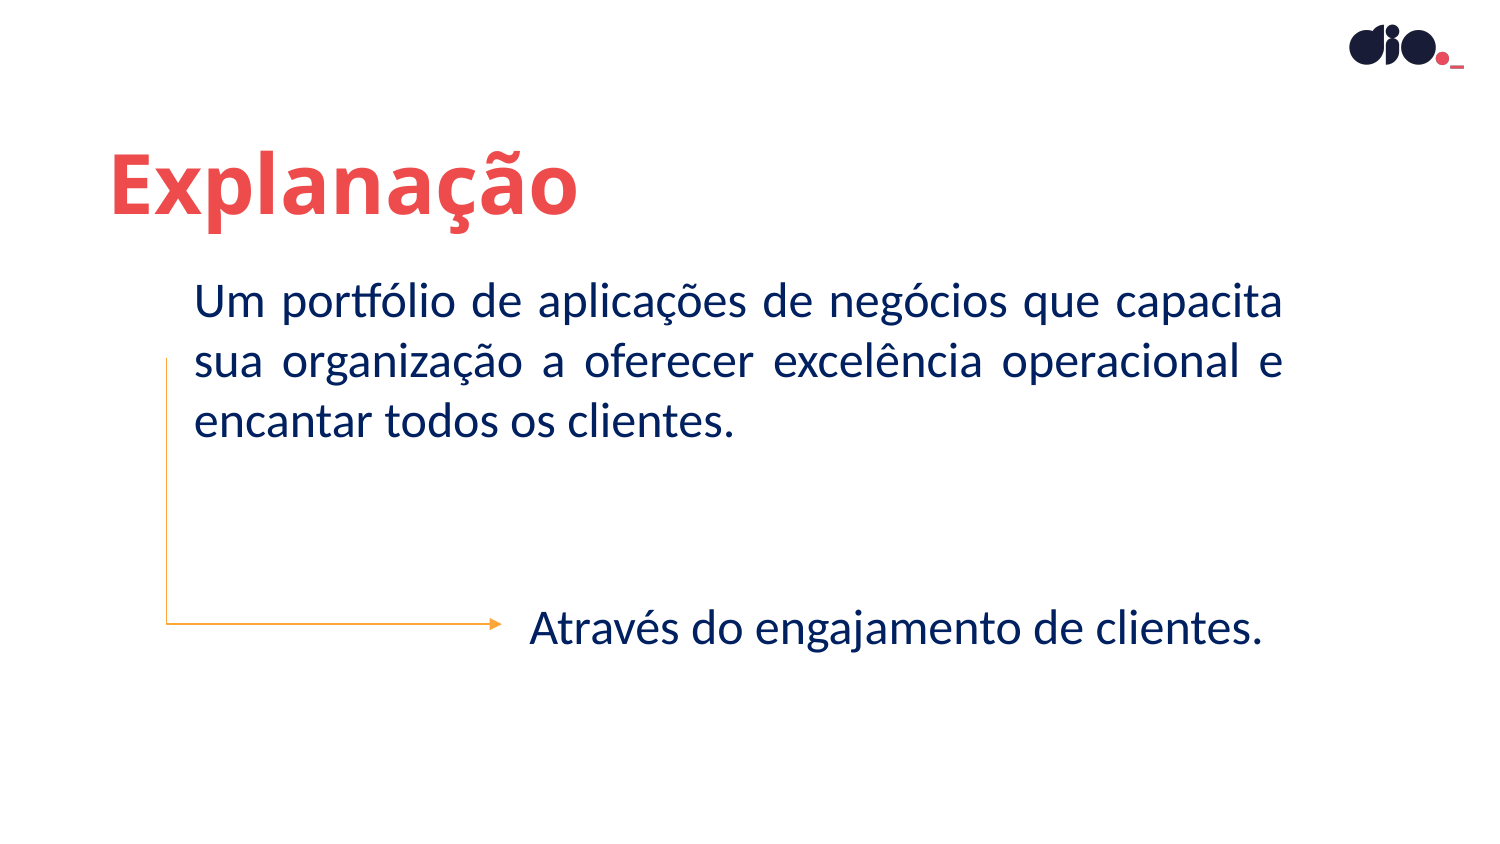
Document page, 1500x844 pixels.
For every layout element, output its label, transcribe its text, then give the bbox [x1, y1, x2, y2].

text_box Explanação [92, 104, 1309, 243]
text_box Um portfólio de aplicações de negócios que capacita sua organização a oferecer excelência operacional e encantar todos os clientes. [166, 323, 1300, 392]
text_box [166, 357, 503, 625]
picture [1334, 15, 1474, 78]
text_box Através do engajamento de clientes. [501, 589, 1300, 659]
